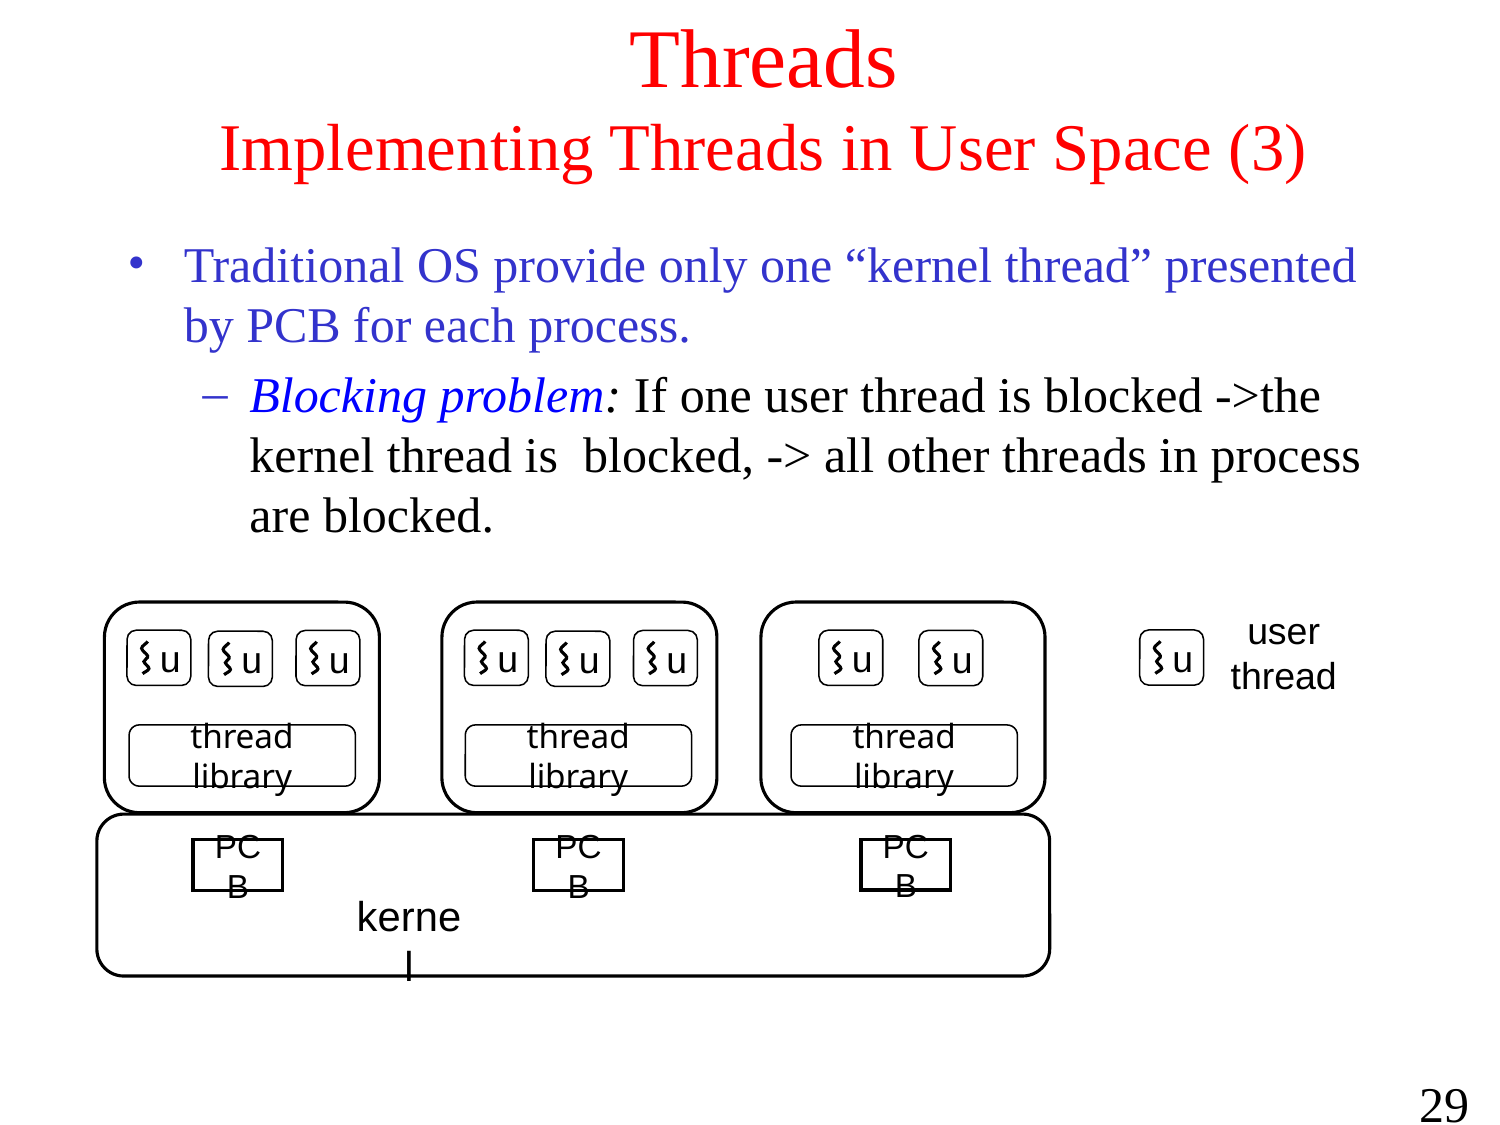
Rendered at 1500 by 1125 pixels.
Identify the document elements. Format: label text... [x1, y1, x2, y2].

text_box [104, 615, 112, 800]
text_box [1139, 629, 1204, 686]
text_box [545, 630, 611, 687]
text_box PCB [192, 839, 283, 891]
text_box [464, 629, 529, 686]
text_box PCB [533, 839, 624, 891]
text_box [918, 630, 983, 686]
slide_number 29 [1404, 1064, 1486, 1125]
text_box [208, 630, 273, 687]
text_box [818, 629, 883, 686]
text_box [633, 630, 698, 686]
text_box [96, 816, 112, 974]
text_box PCB [860, 839, 951, 891]
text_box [126, 629, 192, 686]
title Threads Implementing Threads in User Space (3) [126, 0, 1402, 188]
list Traditional OS provide only one “kernel thread” presented by PCB for each process. Blocking problem: If one user thread is blocked ->the kernel thread is blocked, -> all other threads in process are blocked. [112, 224, 1388, 1000]
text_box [295, 630, 361, 686]
